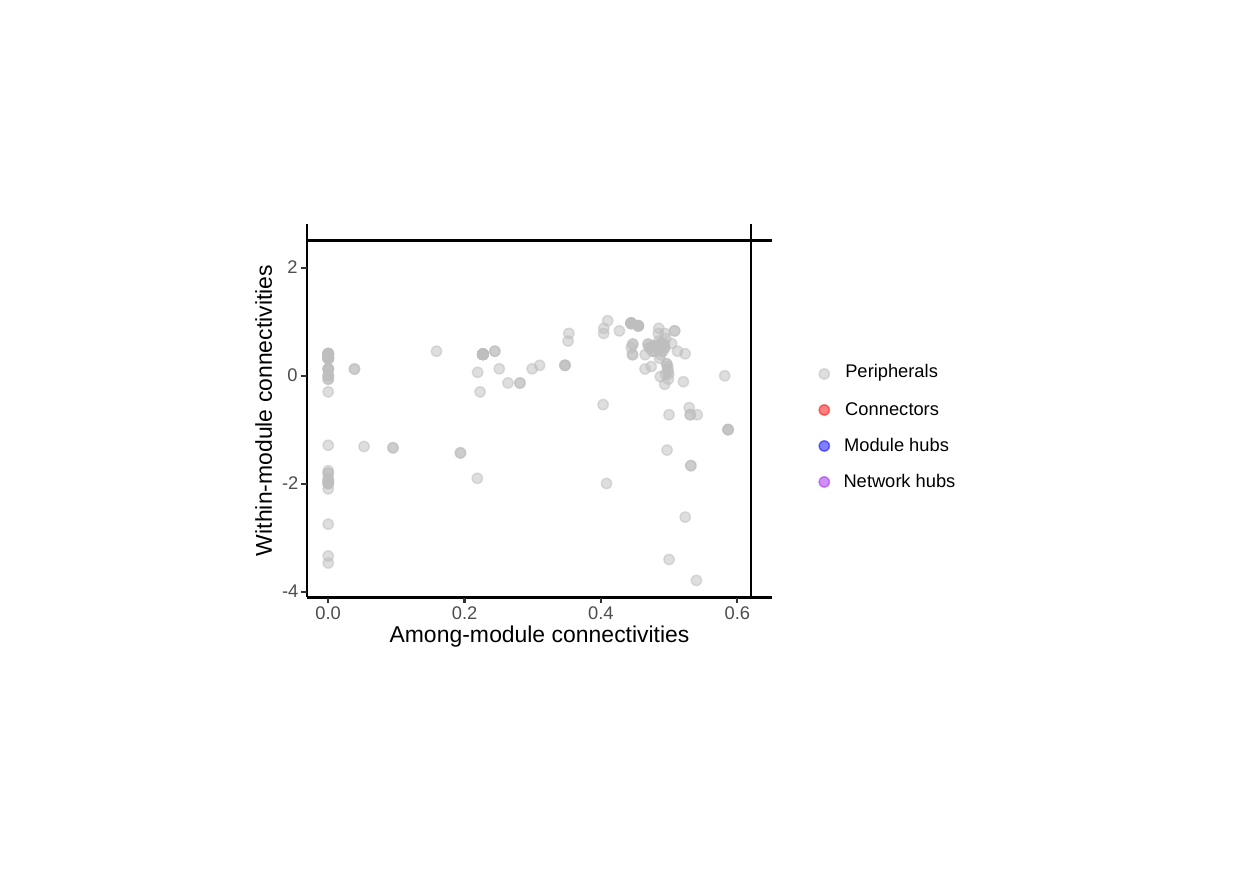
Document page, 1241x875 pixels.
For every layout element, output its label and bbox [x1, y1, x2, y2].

text_box [244, 211, 996, 663]
